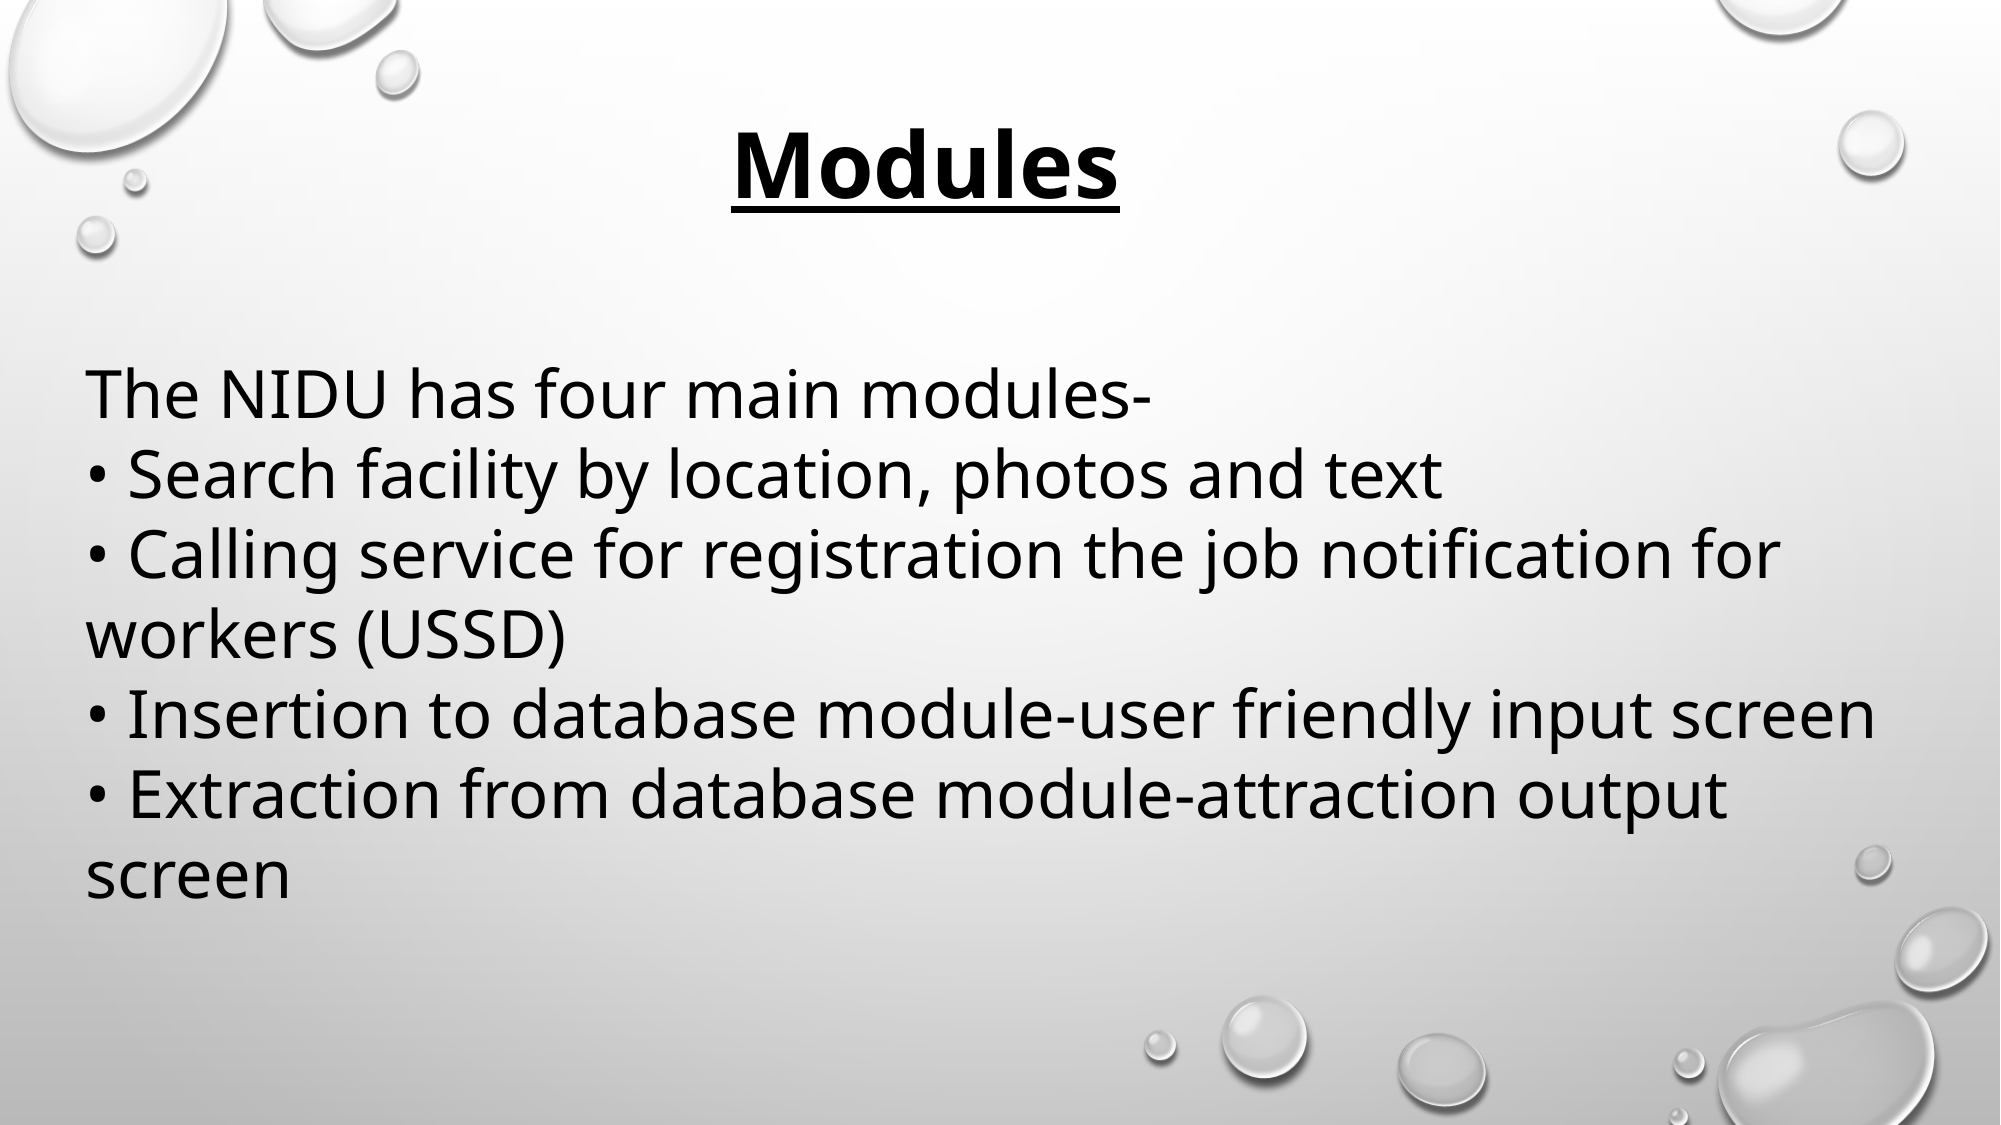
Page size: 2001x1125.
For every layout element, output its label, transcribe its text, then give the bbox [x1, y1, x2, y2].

text_box The NIDU has four main modules- • Search facility by location, photos and text • Calling service for registration the job notification for workers (USSD) • Insertion to database module-user friendly input screen • Extraction from database module-attraction output screen [70, 344, 1911, 920]
text_box Modules [715, 99, 1911, 225]
picture [0, 0, 2000, 1125]
